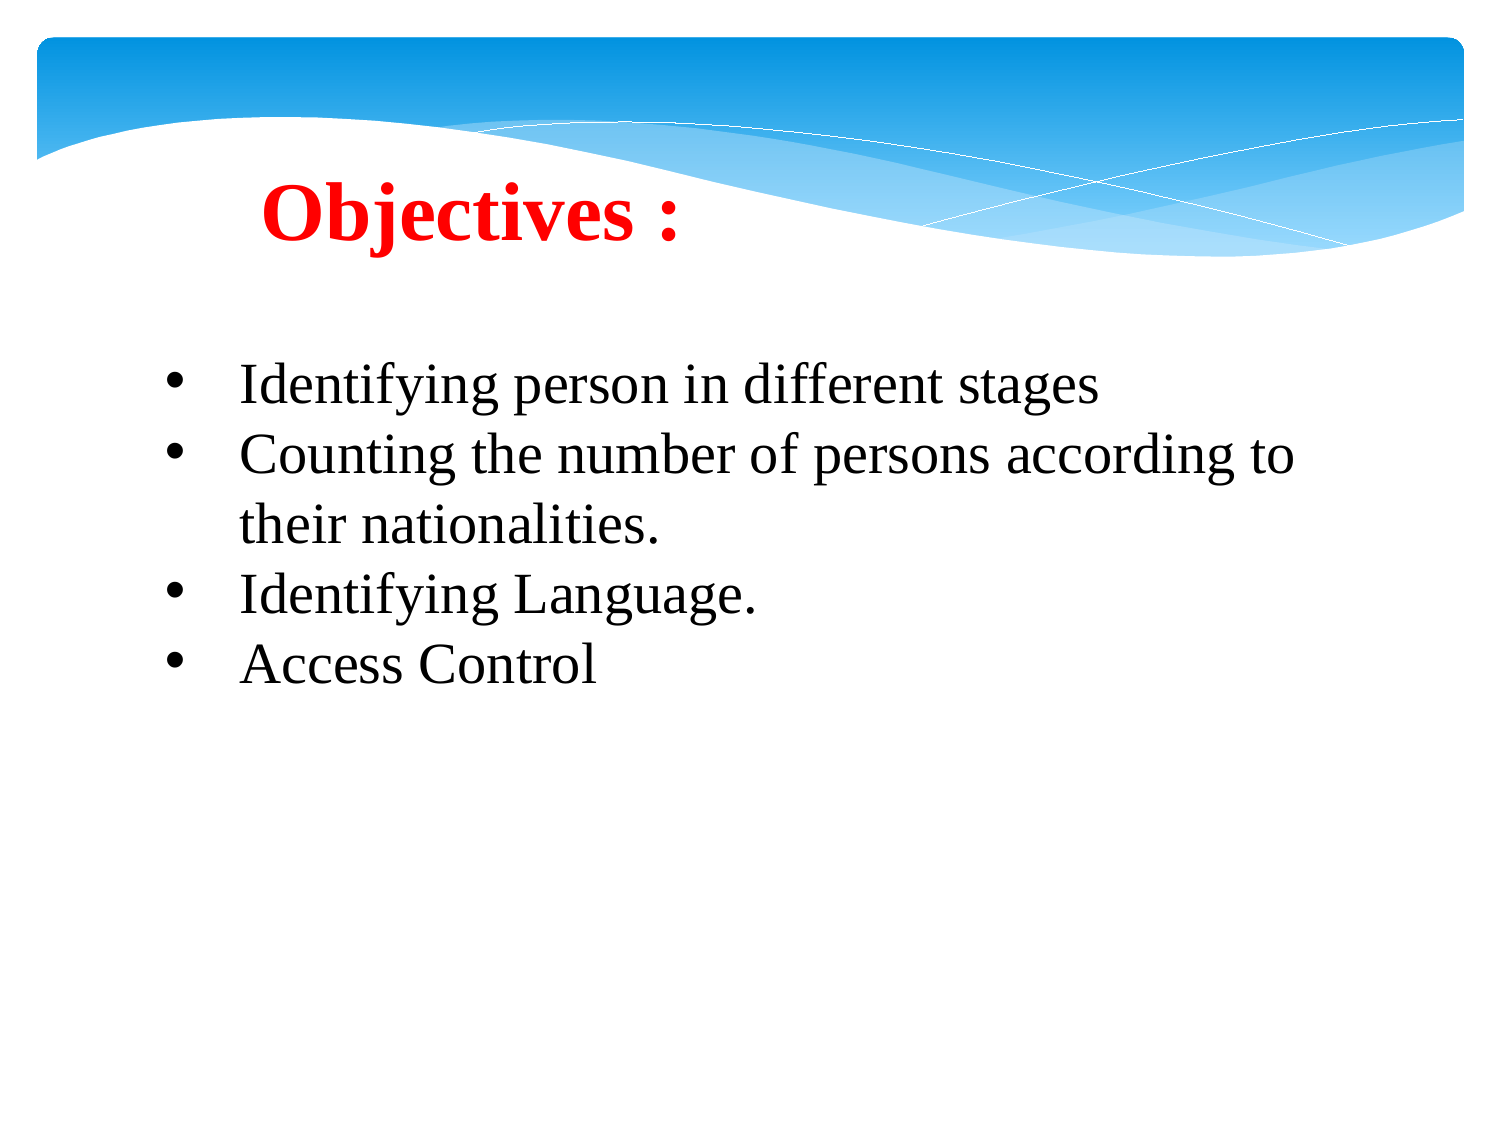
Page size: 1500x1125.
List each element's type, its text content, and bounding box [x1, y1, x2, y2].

text_box Objectives : [224, 149, 1243, 265]
text_box Identifying person in different stages Counting the number of persons according to their nationalities. Identifying Language. Access Control [149, 337, 1350, 773]
